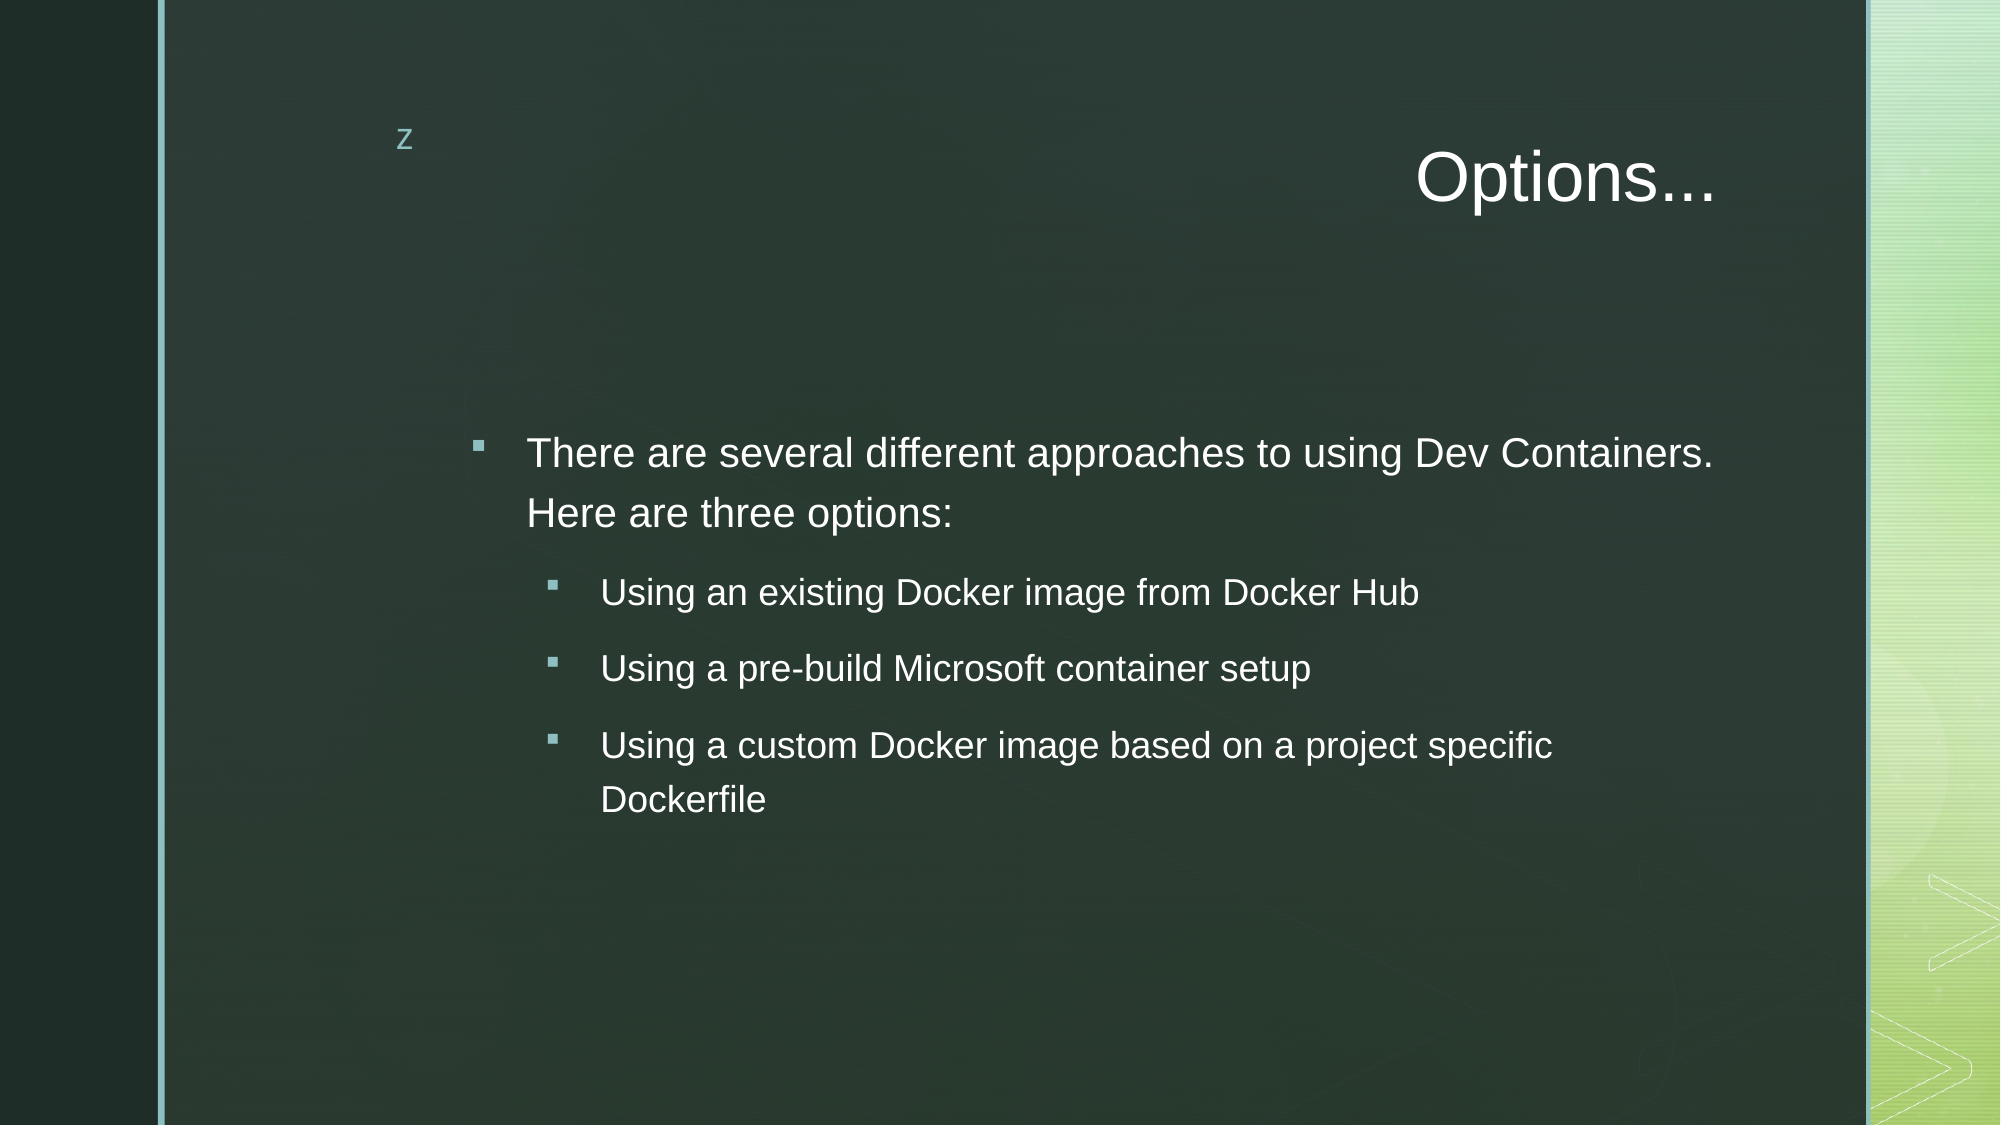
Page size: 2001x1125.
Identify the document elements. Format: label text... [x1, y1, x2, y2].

list There are several different approaches to using Dev Containers. Here are three options: Using an existing Docker image from Docker Hub Using a pre-build Microsoft container setup Using a custom Docker image based on a project specific Dockerfile [454, 336, 1734, 993]
picture [1871, 0, 2001, 1125]
title Options... [428, 132, 1734, 310]
